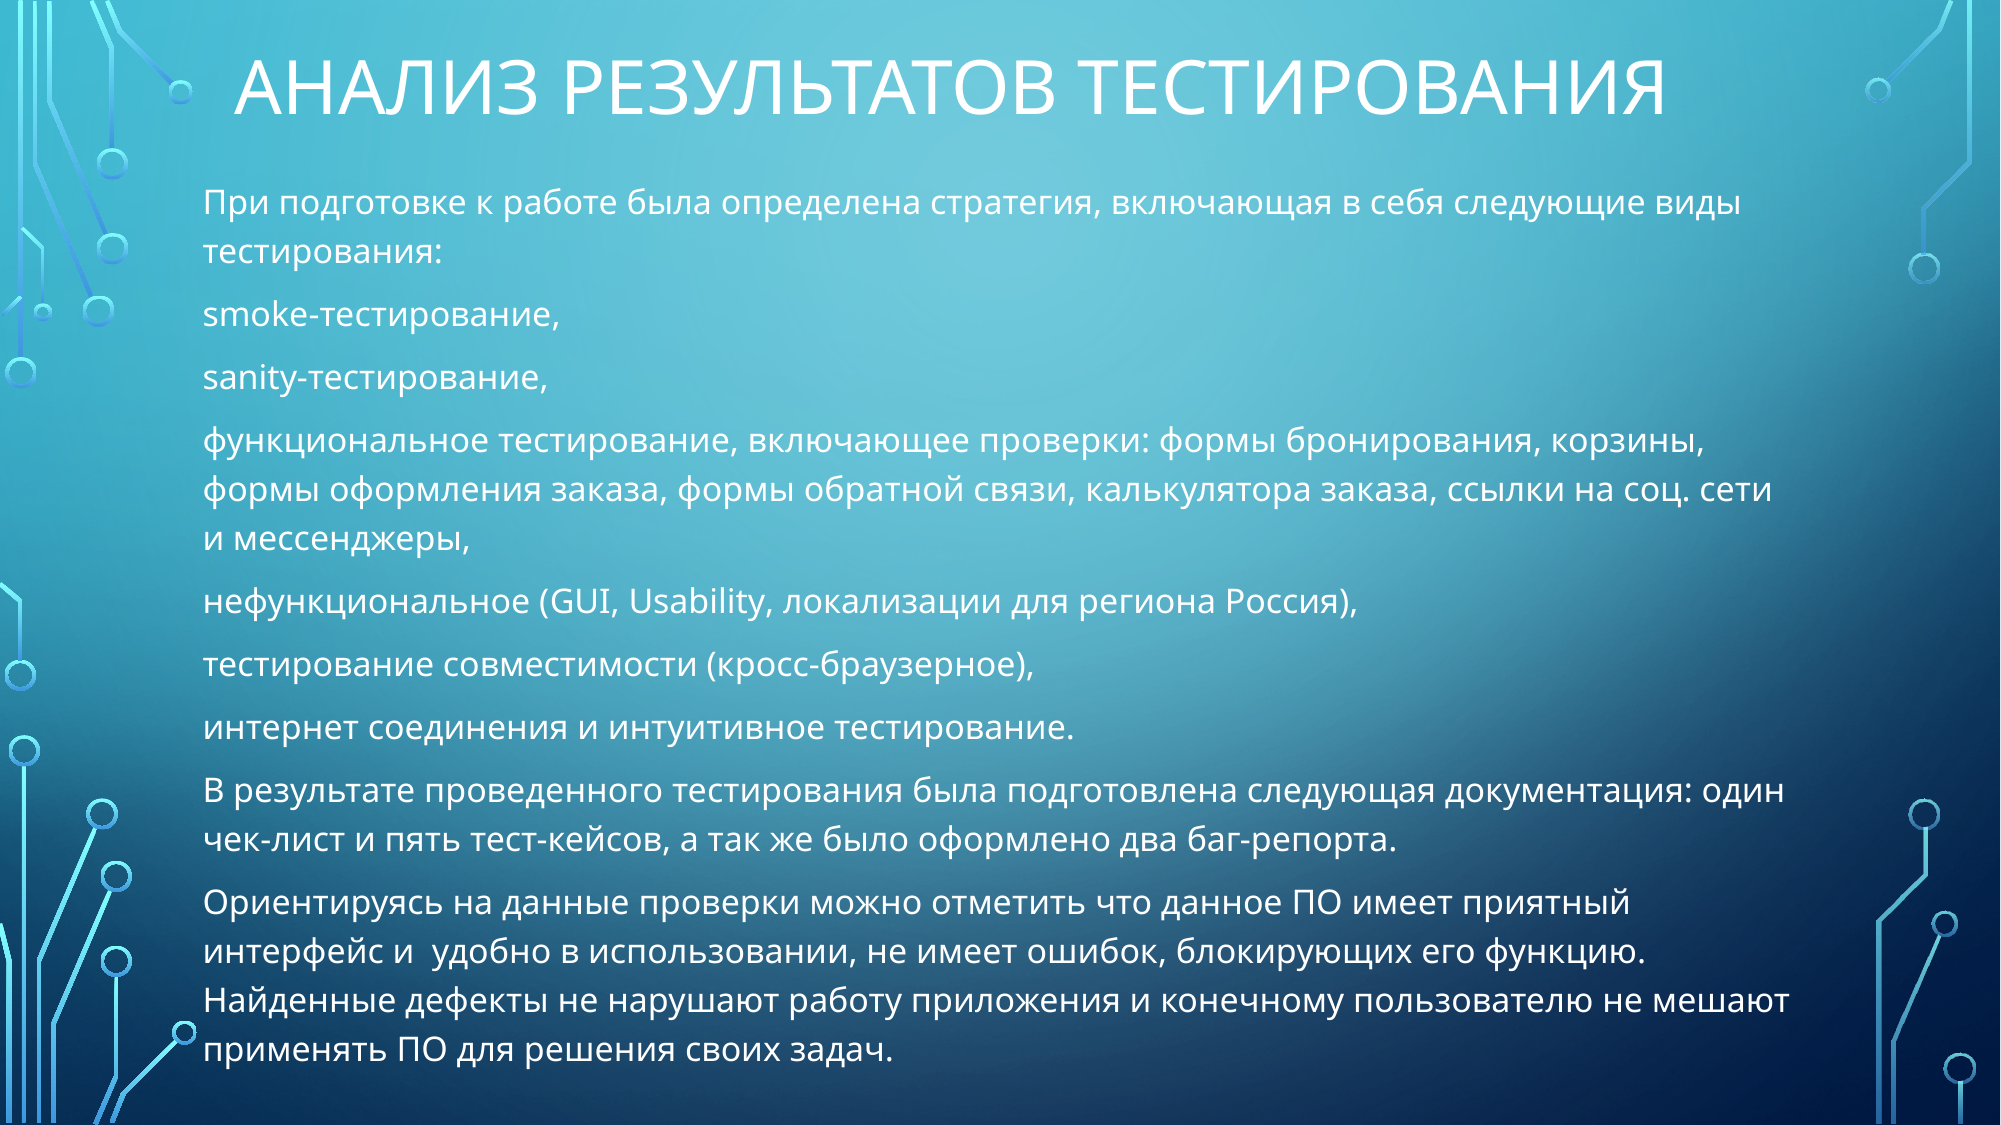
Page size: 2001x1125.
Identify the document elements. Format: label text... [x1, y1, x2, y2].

list При подготовке к работе была определена стратегия, включающая в себя следующие виды тестирования: smoke-тестирование, sanity-тестирование, функциональное тестирование, включающее проверки: формы бронирования, корзины, формы оформления заказа, формы обратной связи, калькулятора заказа, ссылки на соц. сети и мессенджеры, нефункциональное (GUI, Usability, локализации для региона Россия), тестирование совместимости (кросс-браузерное), интернет соединения и интуитивное тестирование. В результате проведенного тестирования была подготовлена следующая документация: один чек-лист и пять тест-кейсов, а так же было оформлено два баг-репорта. Ориентируясь на данные проверки можно отметить что данное ПО имеет приятный интерфейс и удобно в использовании, не имеет ошибок, блокирующих его функцию. Найденные дефекты не нарушают работу приложения и конечному пользователю не мешают применять ПО для решения своих задач. [187, 164, 1813, 1087]
title Анализ результатов тестирования [219, 38, 1845, 142]
